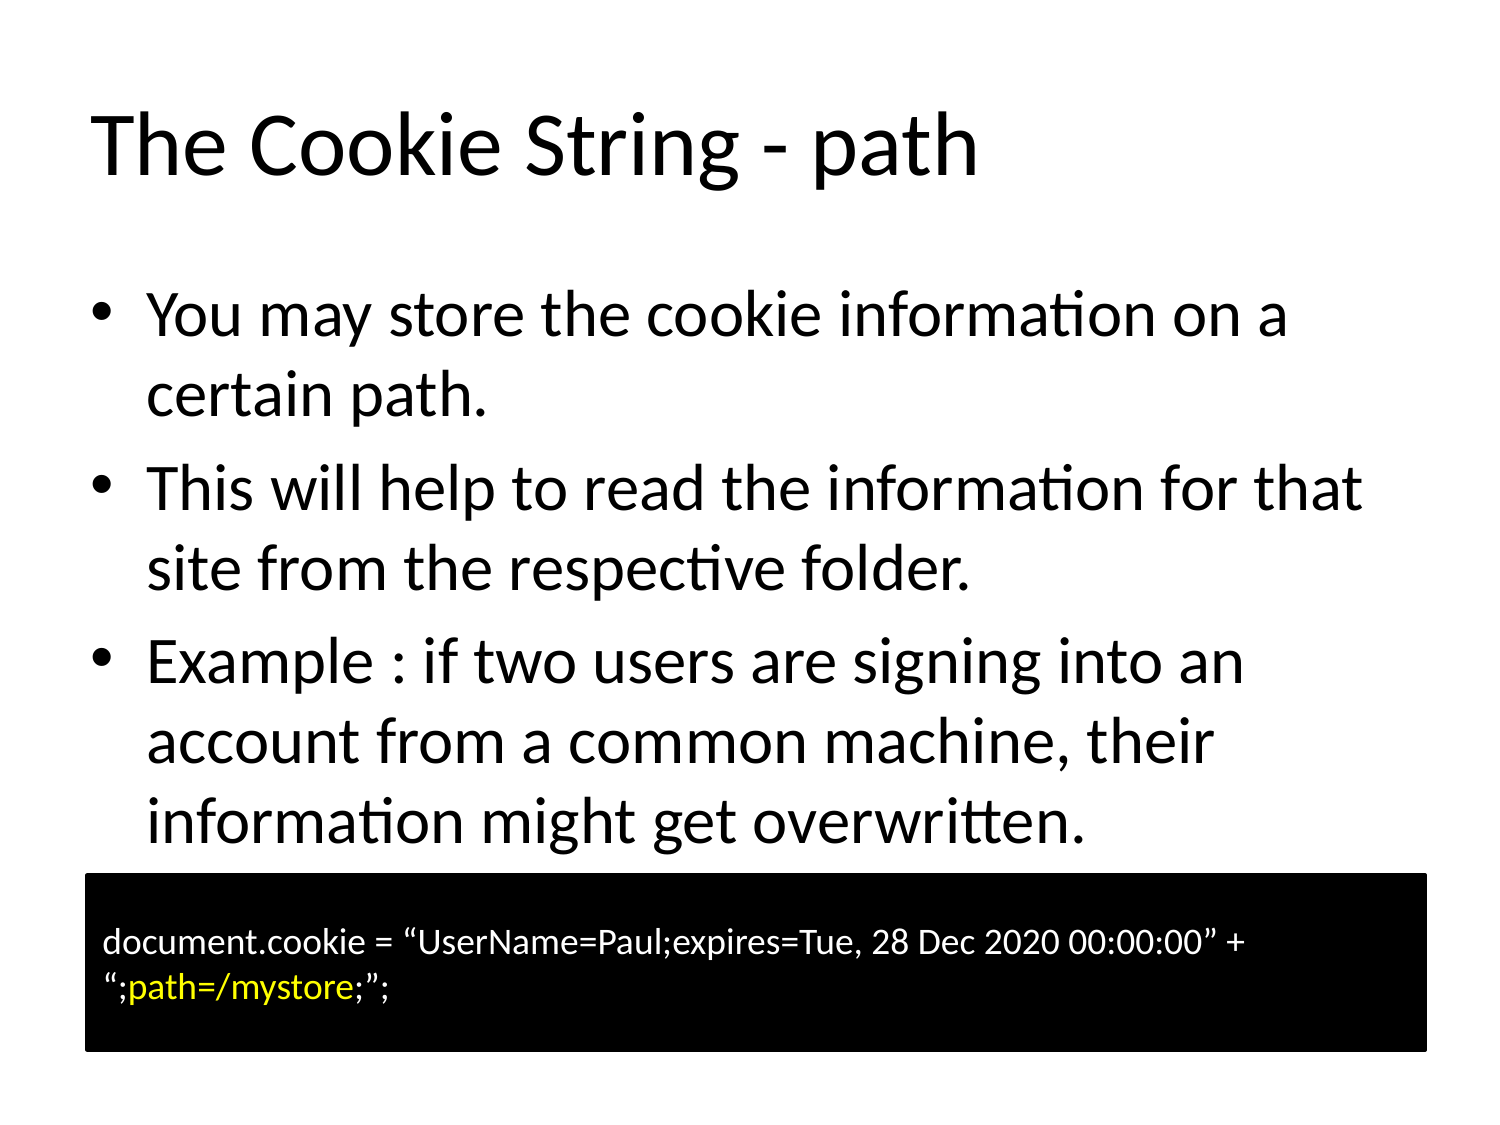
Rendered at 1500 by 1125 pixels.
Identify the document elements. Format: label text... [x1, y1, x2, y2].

text_box document.cookie = “UserName=Paul;expires=Tue, 28 Dec 2020 00:00:00” + “;path=/mystore;”; [85, 873, 1427, 1052]
list You may store the cookie information on a certain path. This will help to read the information for that site from the respective folder. Example : if two users are signing into an account from a common machine, their information might get overwritten. [75, 262, 1425, 1005]
title The Cookie String - path [75, 45, 1425, 233]
